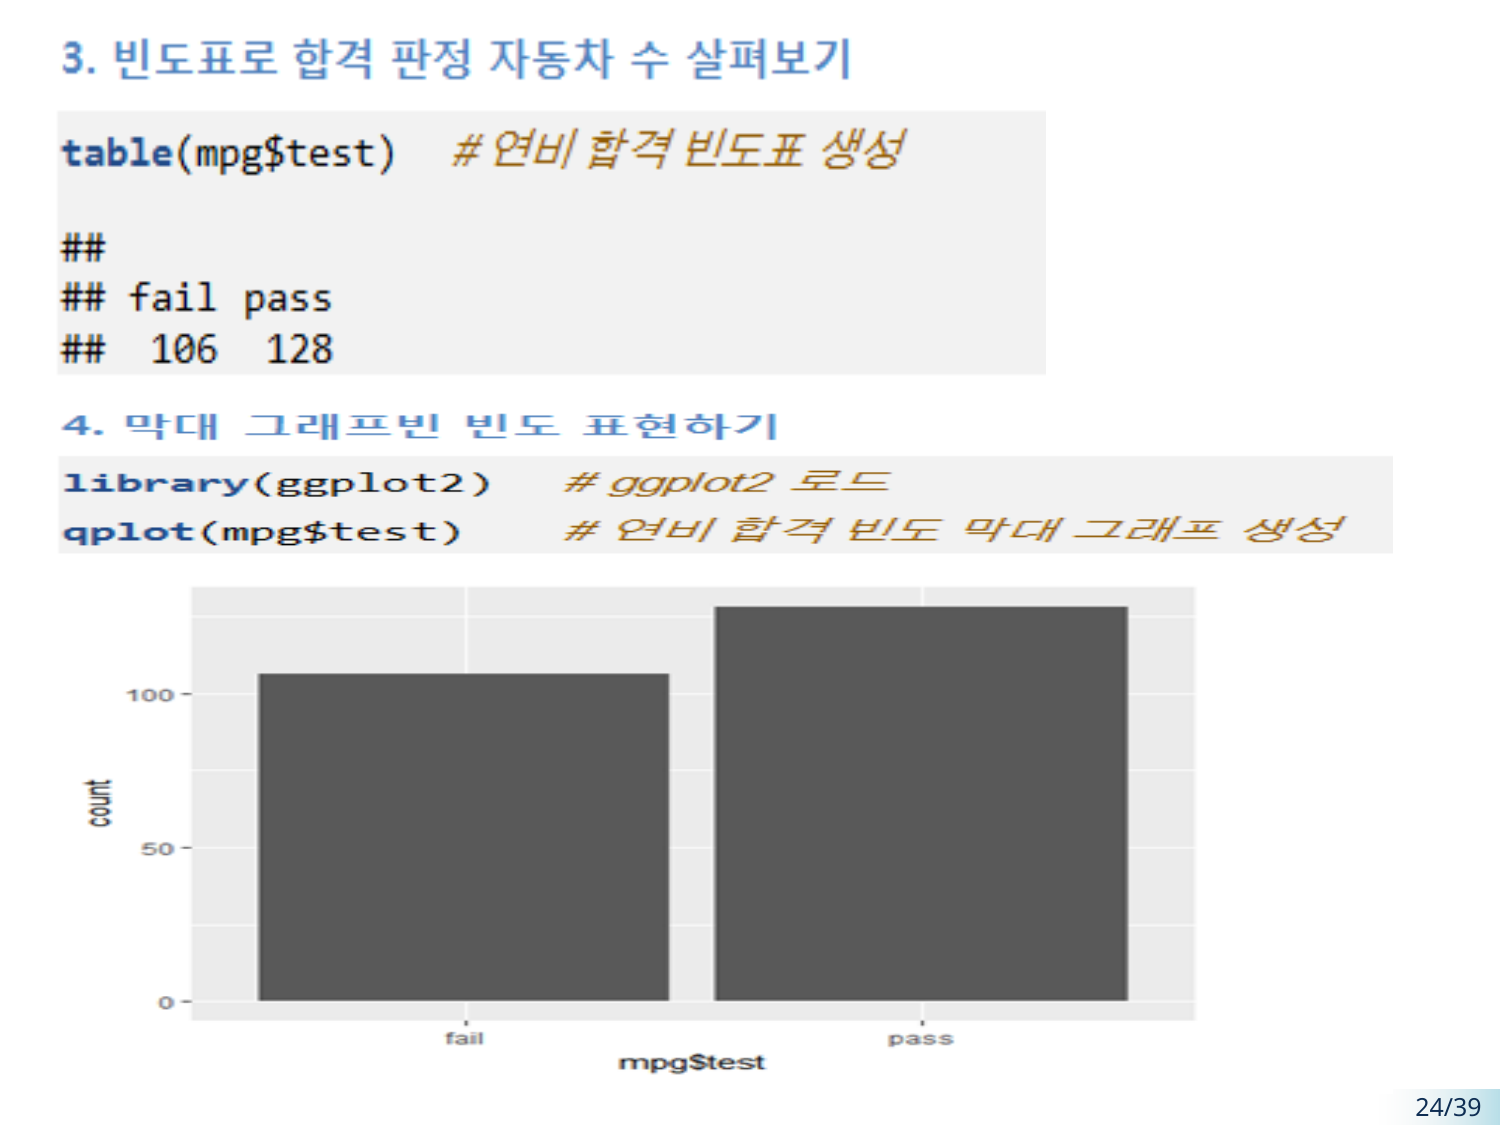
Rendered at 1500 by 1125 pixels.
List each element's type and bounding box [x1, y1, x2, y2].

picture [33, 0, 1393, 1095]
